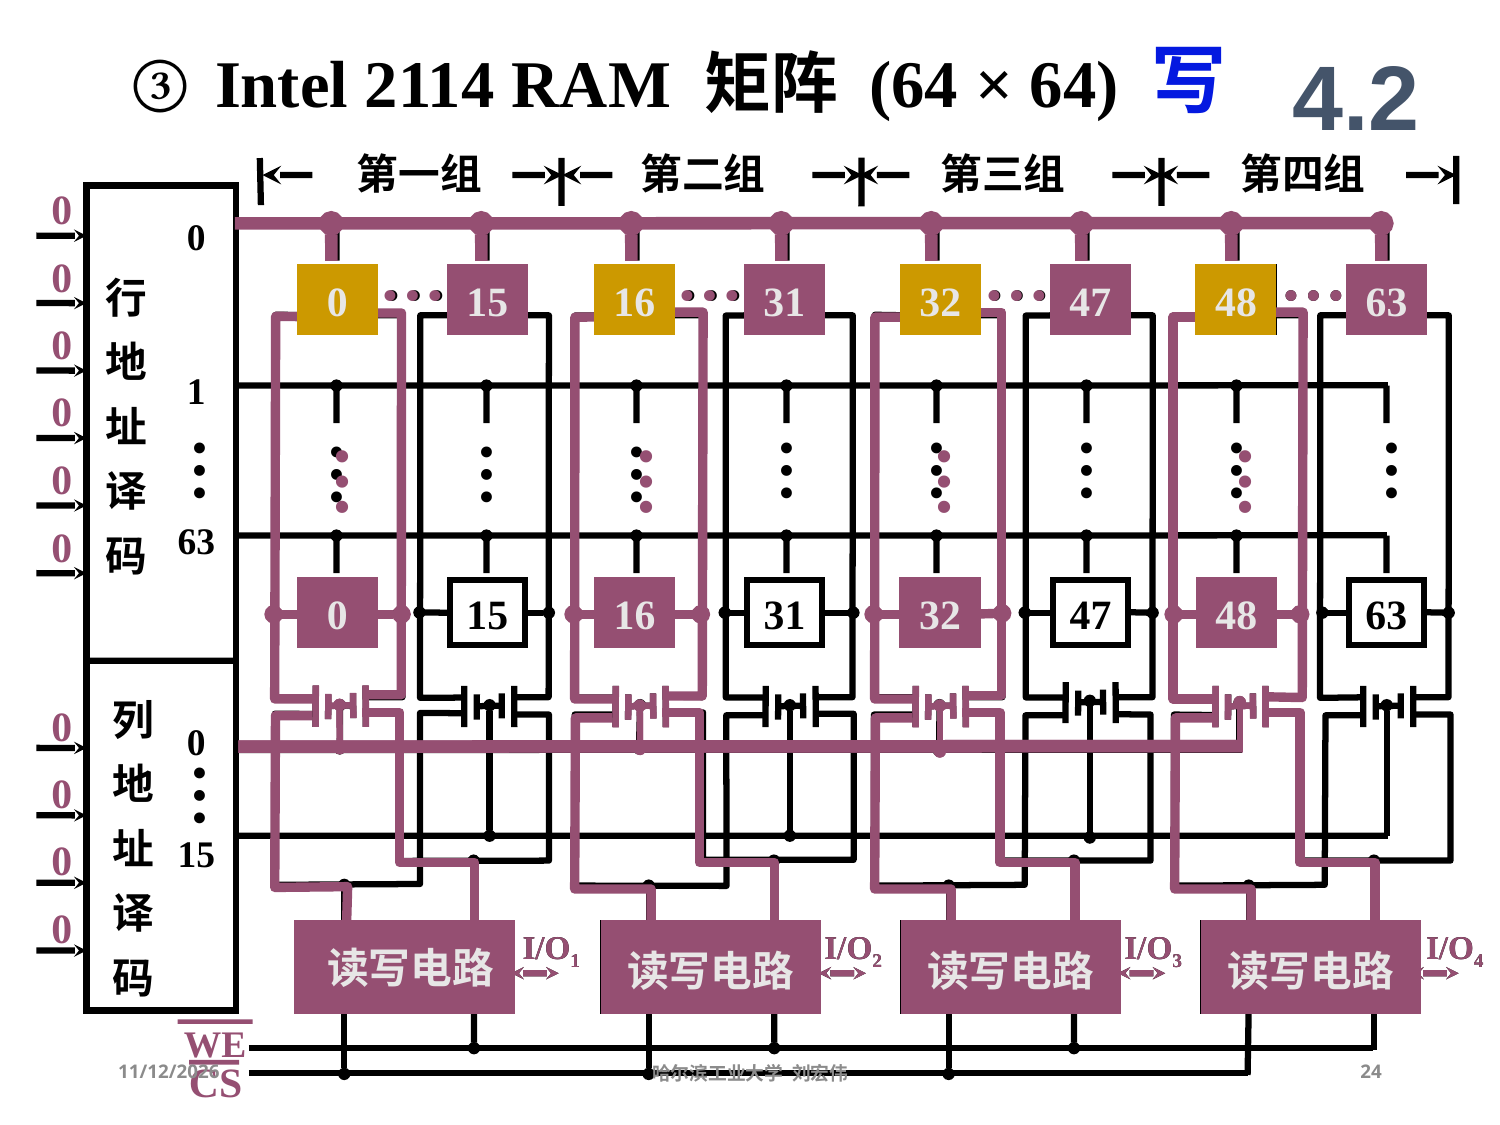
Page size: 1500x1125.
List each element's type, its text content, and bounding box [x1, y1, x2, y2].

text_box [36, 175, 1462, 1114]
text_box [259, 139, 1457, 175]
text_box ③ Intel 2114 RAM 矩阵 (64 × 64) 写 [99, 24, 1300, 130]
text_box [273, 312, 1419, 1011]
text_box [299, 263, 1274, 336]
text_box 4.2 [1262, 24, 1450, 139]
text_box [234, 223, 1500, 974]
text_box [238, 429, 1324, 752]
